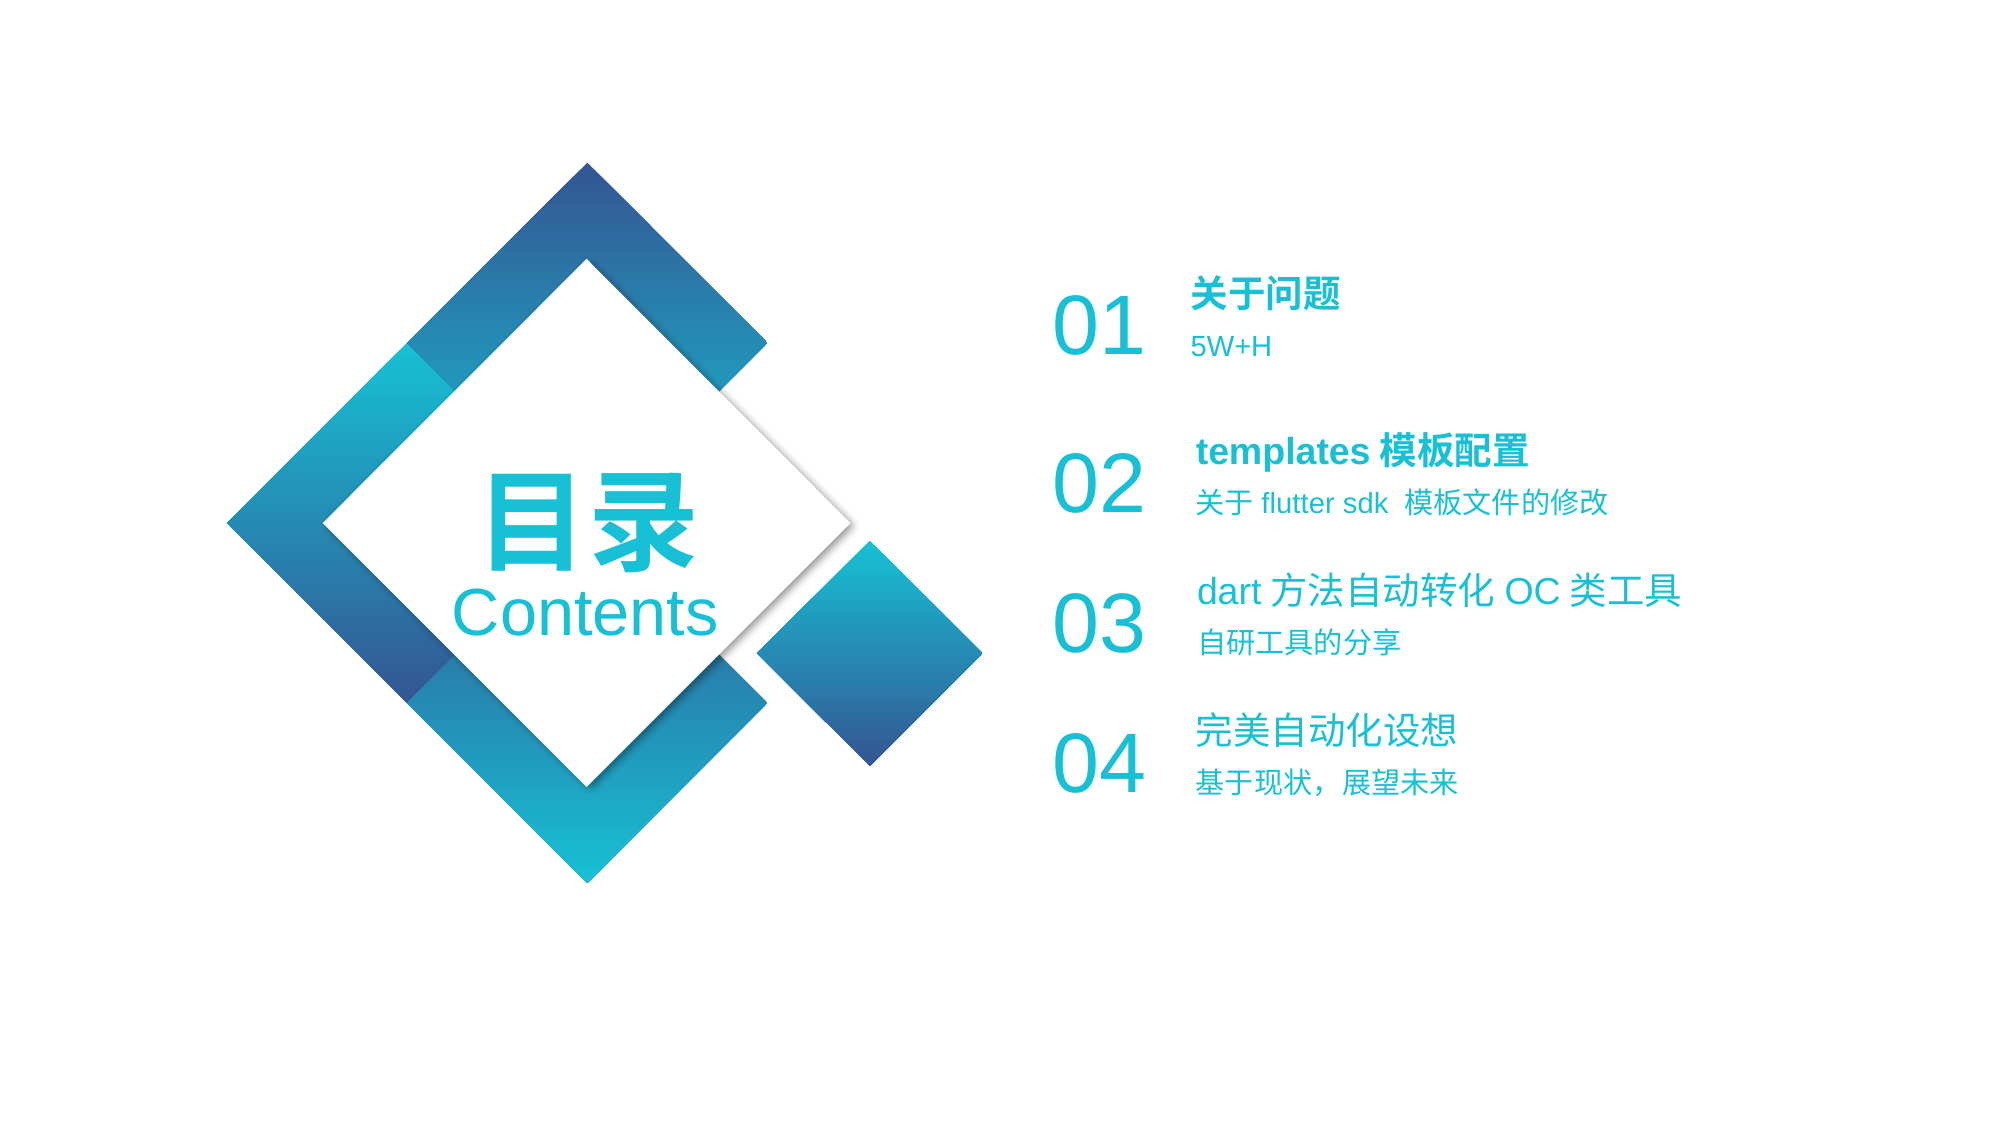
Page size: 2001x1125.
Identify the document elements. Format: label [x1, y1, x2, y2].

text_box [227, 162, 983, 883]
text_box [1037, 420, 1768, 537]
text_box [1037, 700, 1768, 817]
text_box [1037, 560, 1769, 677]
text_box [1037, 263, 1762, 380]
text_box [437, 443, 736, 649]
